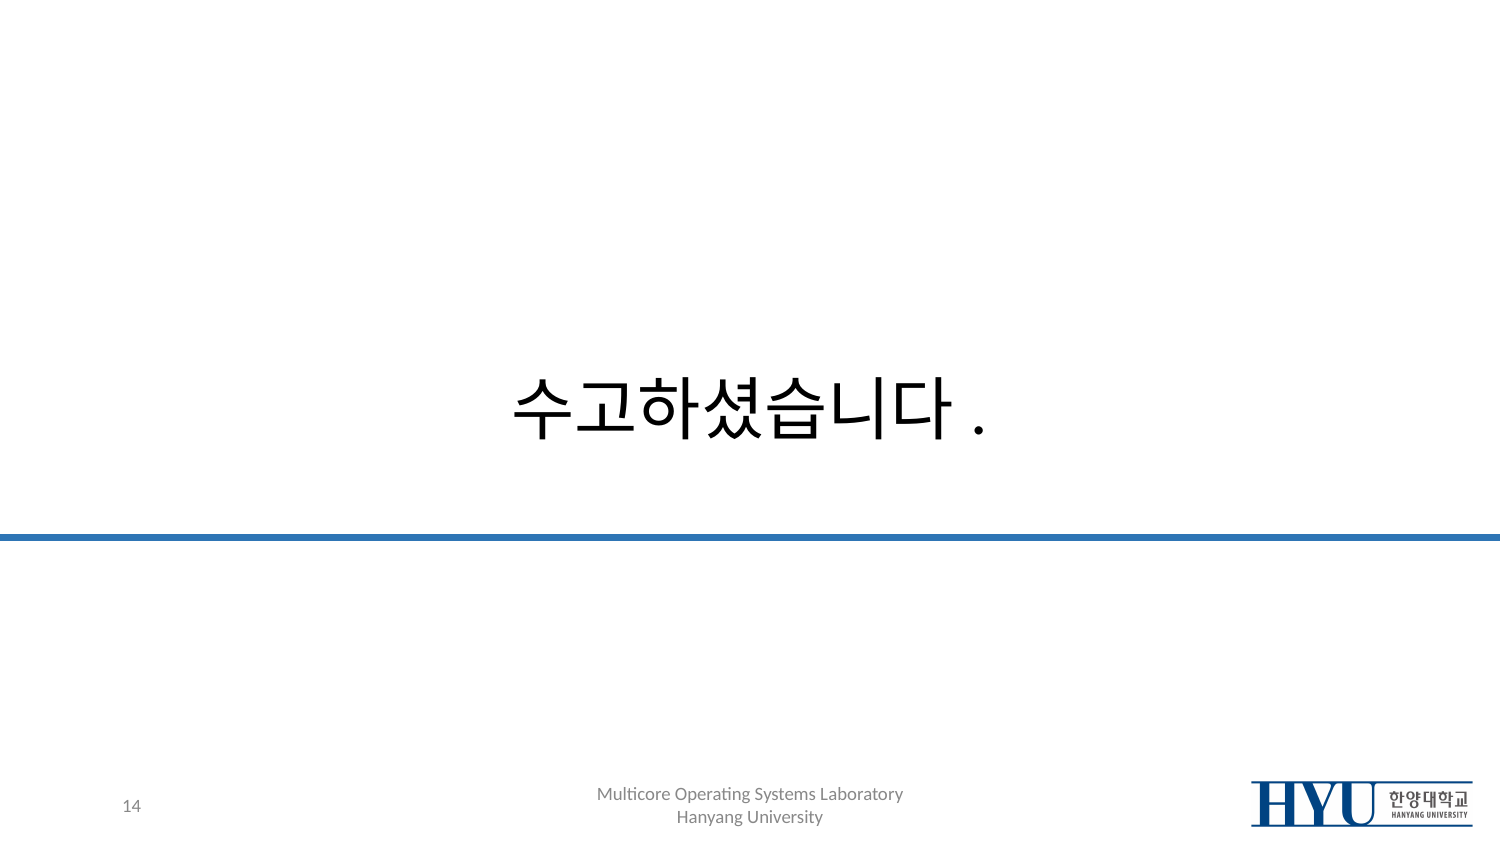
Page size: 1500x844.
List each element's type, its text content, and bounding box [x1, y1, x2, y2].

title 수고하셨습니다. [103, 369, 1397, 533]
picture [1251, 781, 1473, 827]
footer Multicore Operating Systems Laboratory Hanyang University [496, 782, 1004, 827]
slide_number ‹#› [42, 782, 153, 827]
